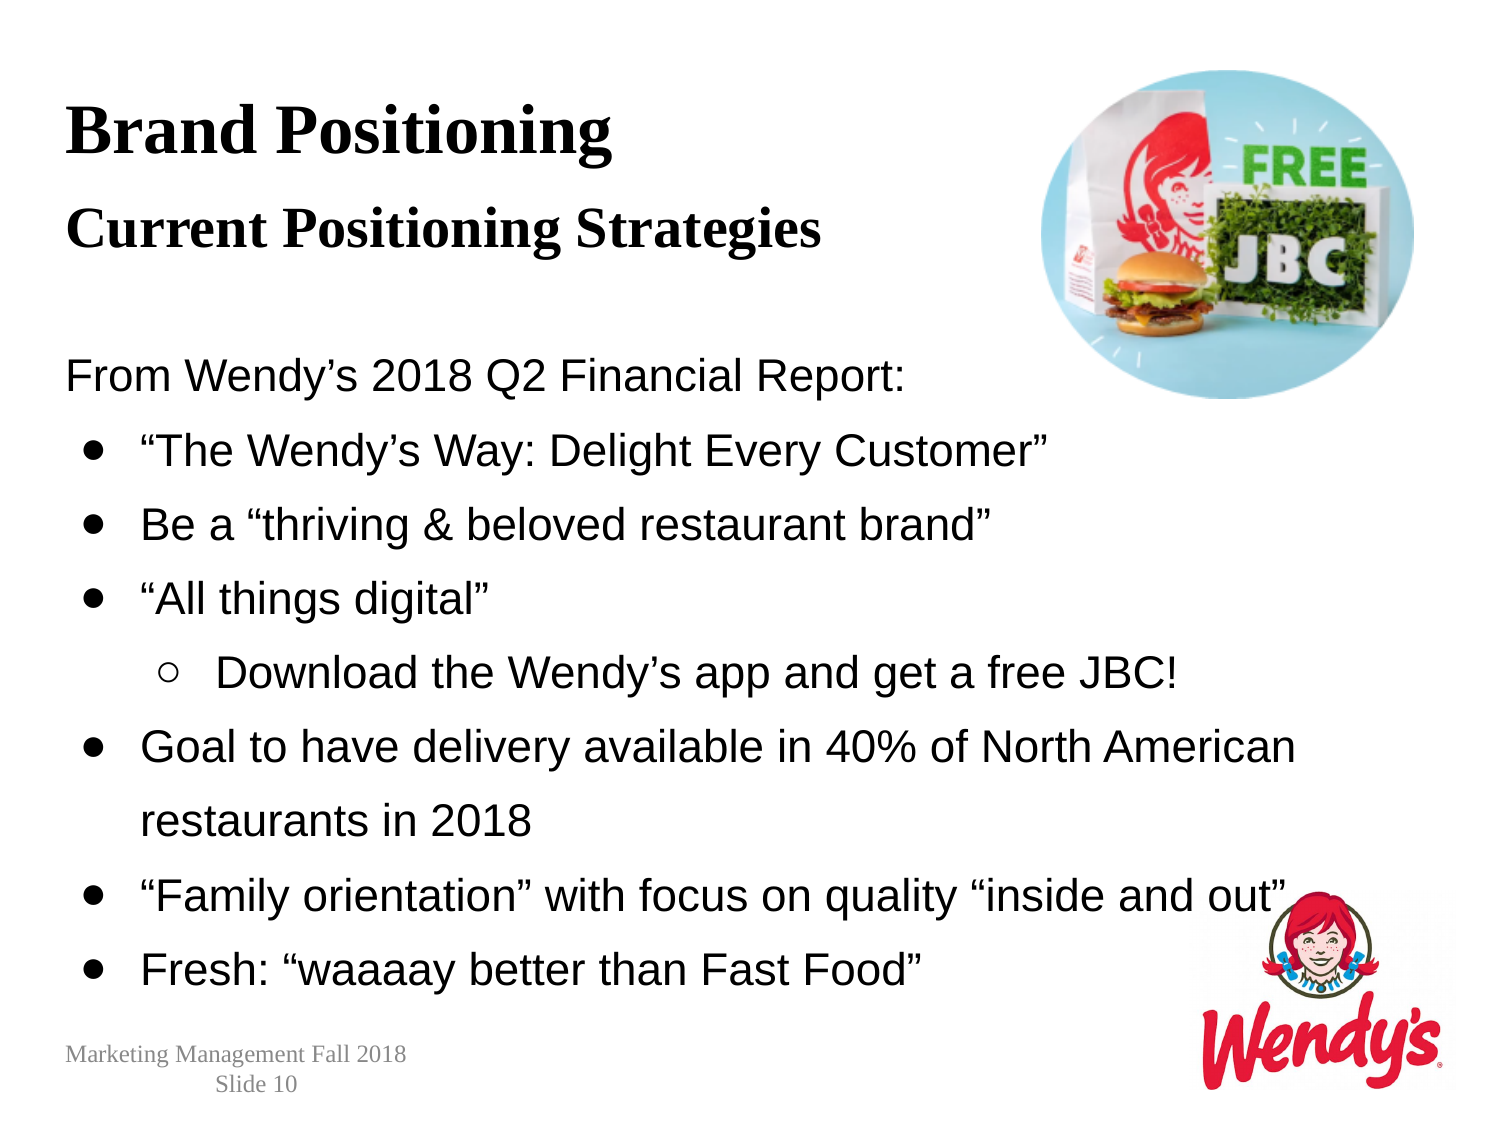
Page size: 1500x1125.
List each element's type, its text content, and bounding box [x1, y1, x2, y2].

text_box Current Positioning Strategies [50, 181, 1036, 277]
text_box Brand Positioning [49, 75, 861, 172]
text_box From Wendy’s 2018 Q2 Financial Report: “The Wendy’s Way: Delight Every Customer” Be a “thriving & beloved restaurant brand” “All things digital” Download the Wendy’s app and get a free JBC! Goal to have delivery available in 40% of North American restaurants in 2018 “Family orientation” with focus on quality “inside and out” Fresh: “waaaay better than Fast Food” [49, 311, 1400, 982]
picture [1041, 70, 1414, 399]
footer Marketing Management Fall 2018 Slide 10 [50, 1037, 633, 1098]
picture [1188, 890, 1457, 1098]
